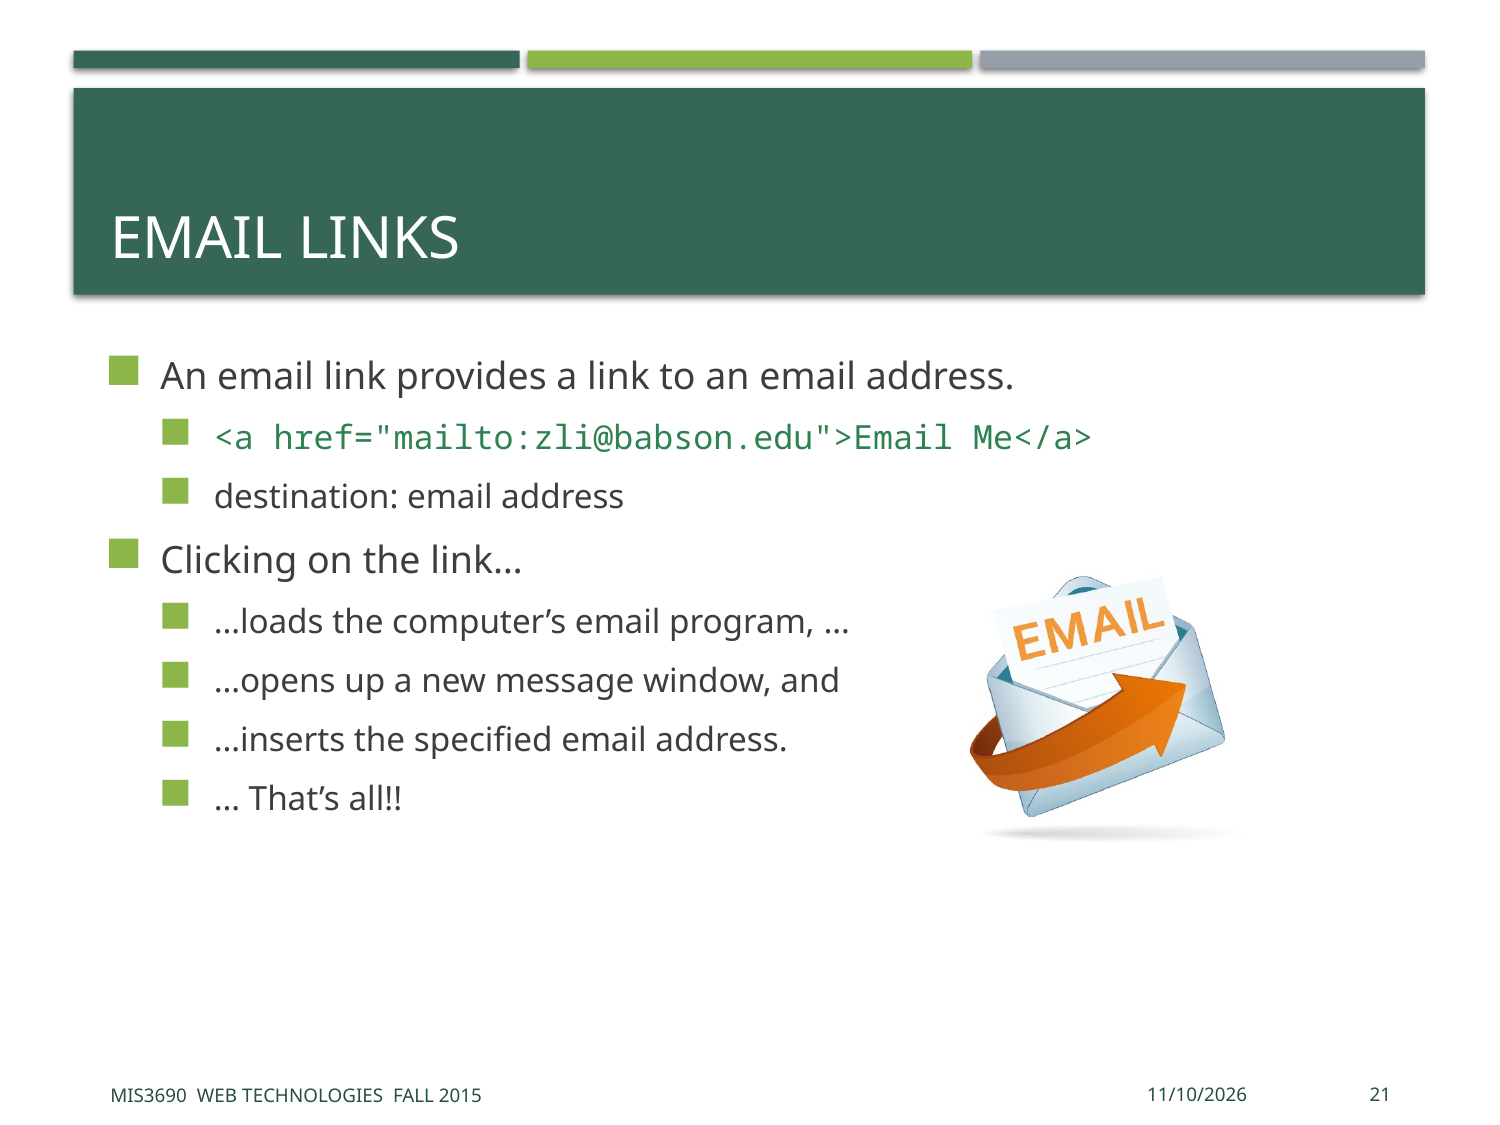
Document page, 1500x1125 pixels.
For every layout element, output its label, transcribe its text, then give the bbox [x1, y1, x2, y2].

footer MIS3690 Web Technologies Fall 2015 [95, 1064, 895, 1125]
list An email link provides a link to an email address. <a href="mailto:zli@babson.edu">Email Me</a> destination: email address Clicking on the link… …loads the computer’s email program, … …opens up a new message window, and …inserts the specified email address. … That’s all!! [95, 344, 1406, 1038]
slide_number 21 [1279, 1065, 1406, 1125]
picture [924, 525, 1294, 895]
title Email Links [95, 99, 1406, 278]
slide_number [911, 1065, 1262, 1125]
